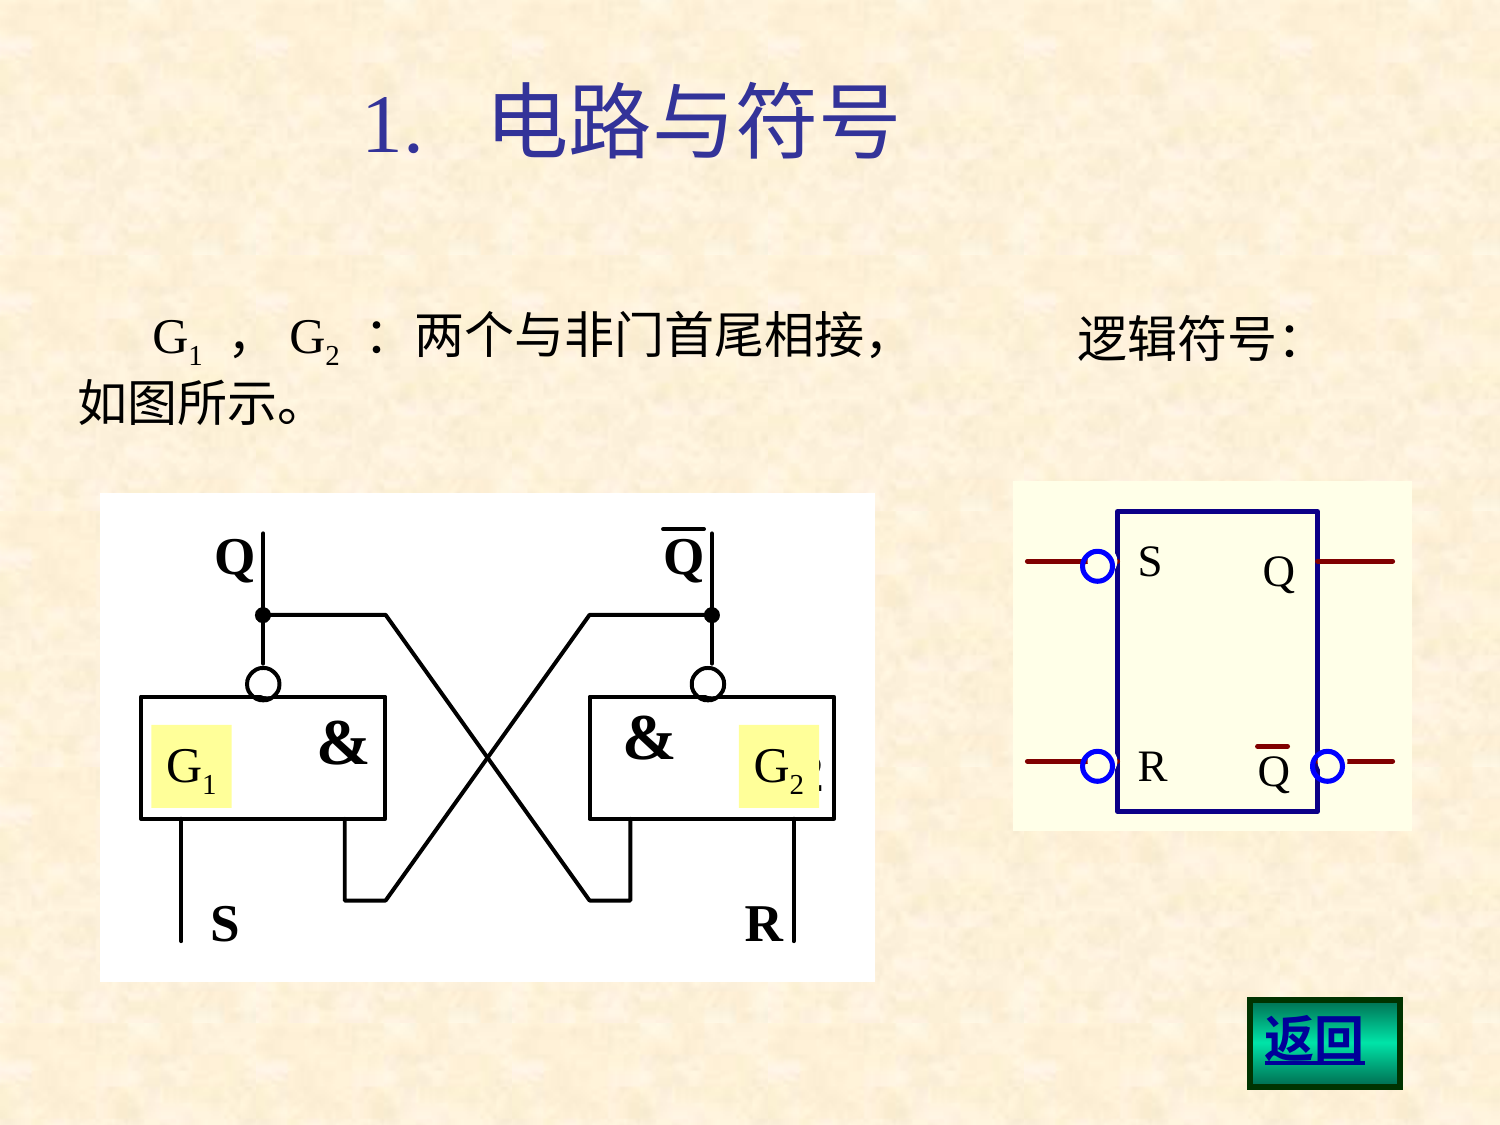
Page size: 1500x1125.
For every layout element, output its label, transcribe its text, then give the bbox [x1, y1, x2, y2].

text_box G1 ，G2 ：两个与非门首尾相接， 如图所示。 [62, 295, 913, 439]
picture [0, 0, 1500, 1125]
text_box 返回 [1249, 999, 1400, 1088]
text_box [99, 492, 876, 982]
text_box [1012, 299, 1413, 832]
title 1. 电路与符号 [188, 37, 1075, 177]
